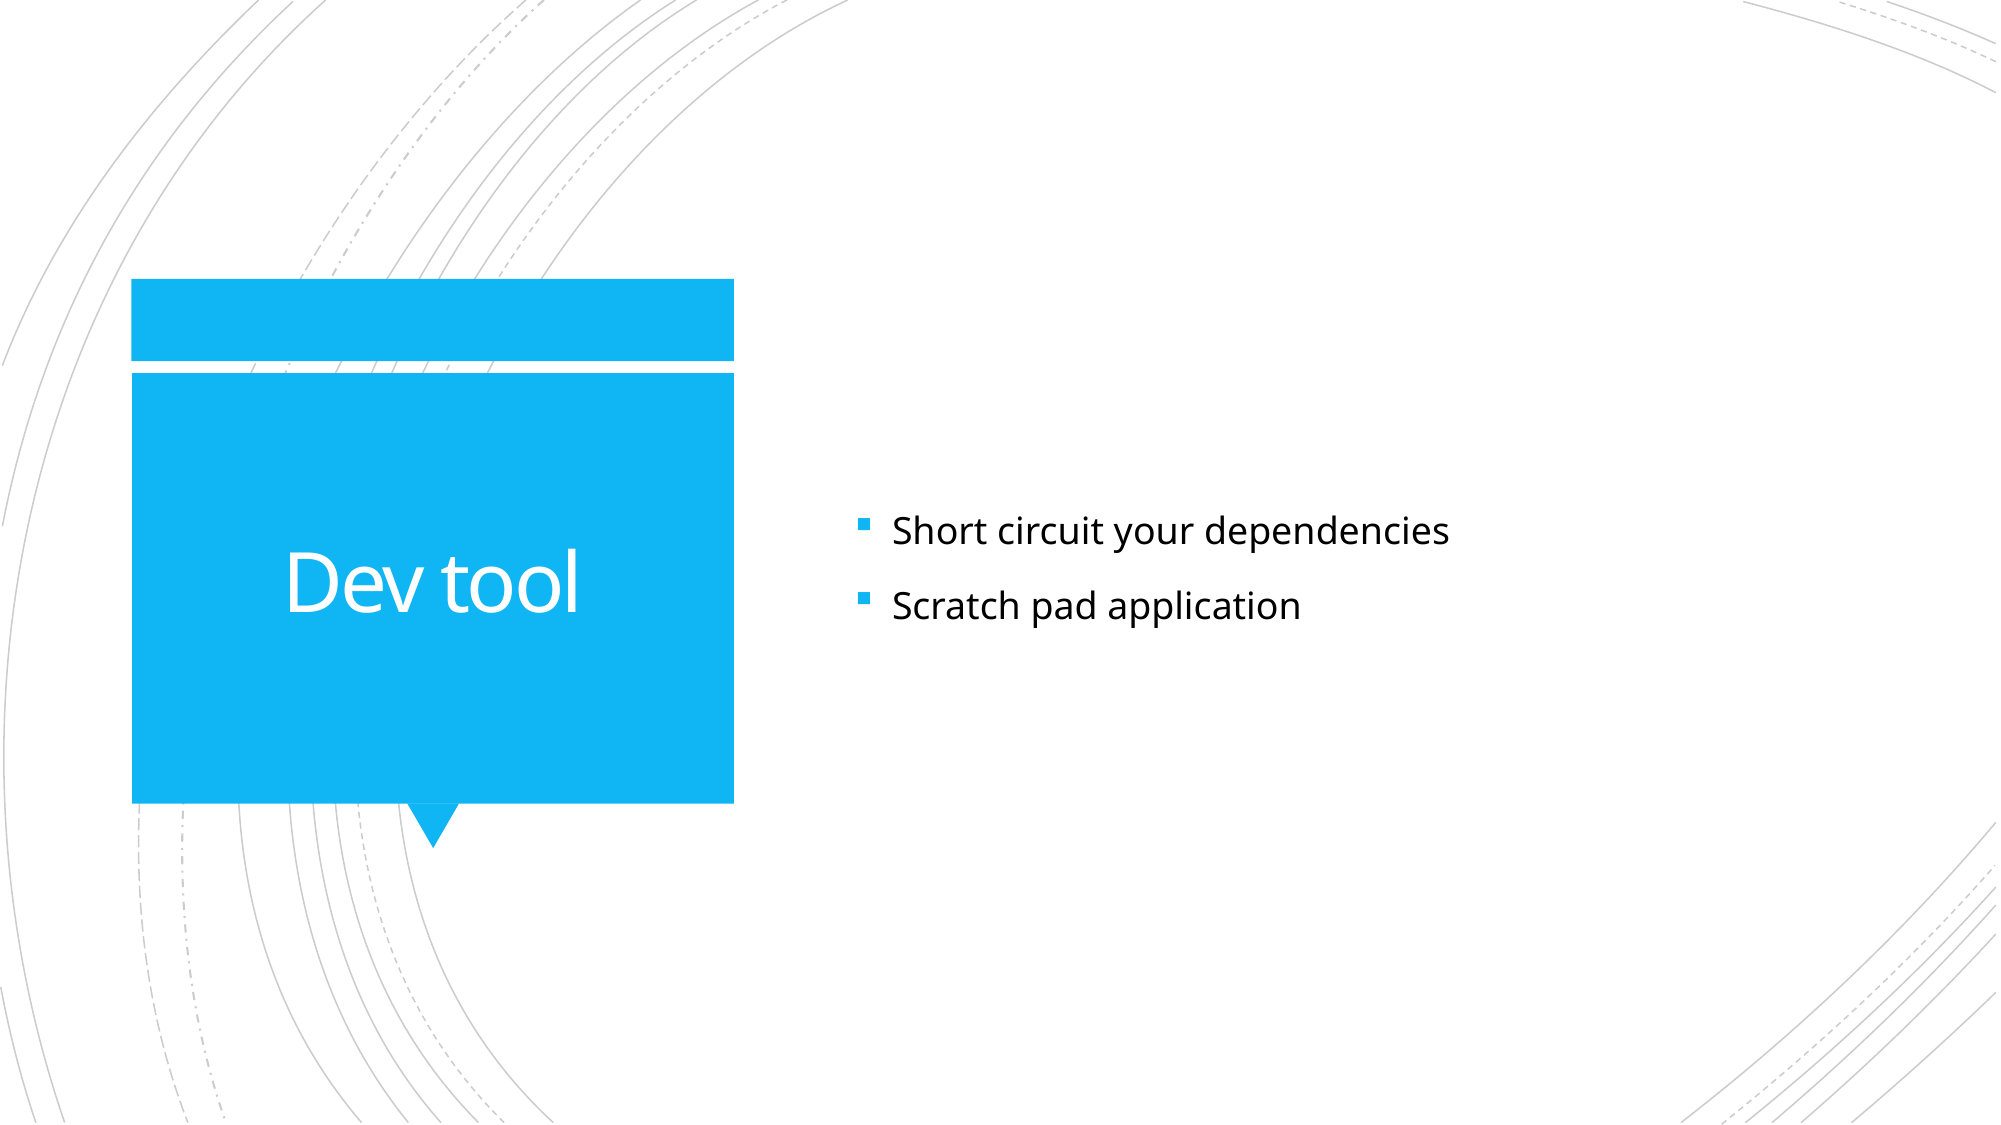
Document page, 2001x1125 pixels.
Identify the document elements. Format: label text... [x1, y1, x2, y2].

list Short circuit your dependencies Scratch pad application [839, 131, 1871, 993]
title Dev tool [145, 385, 720, 789]
